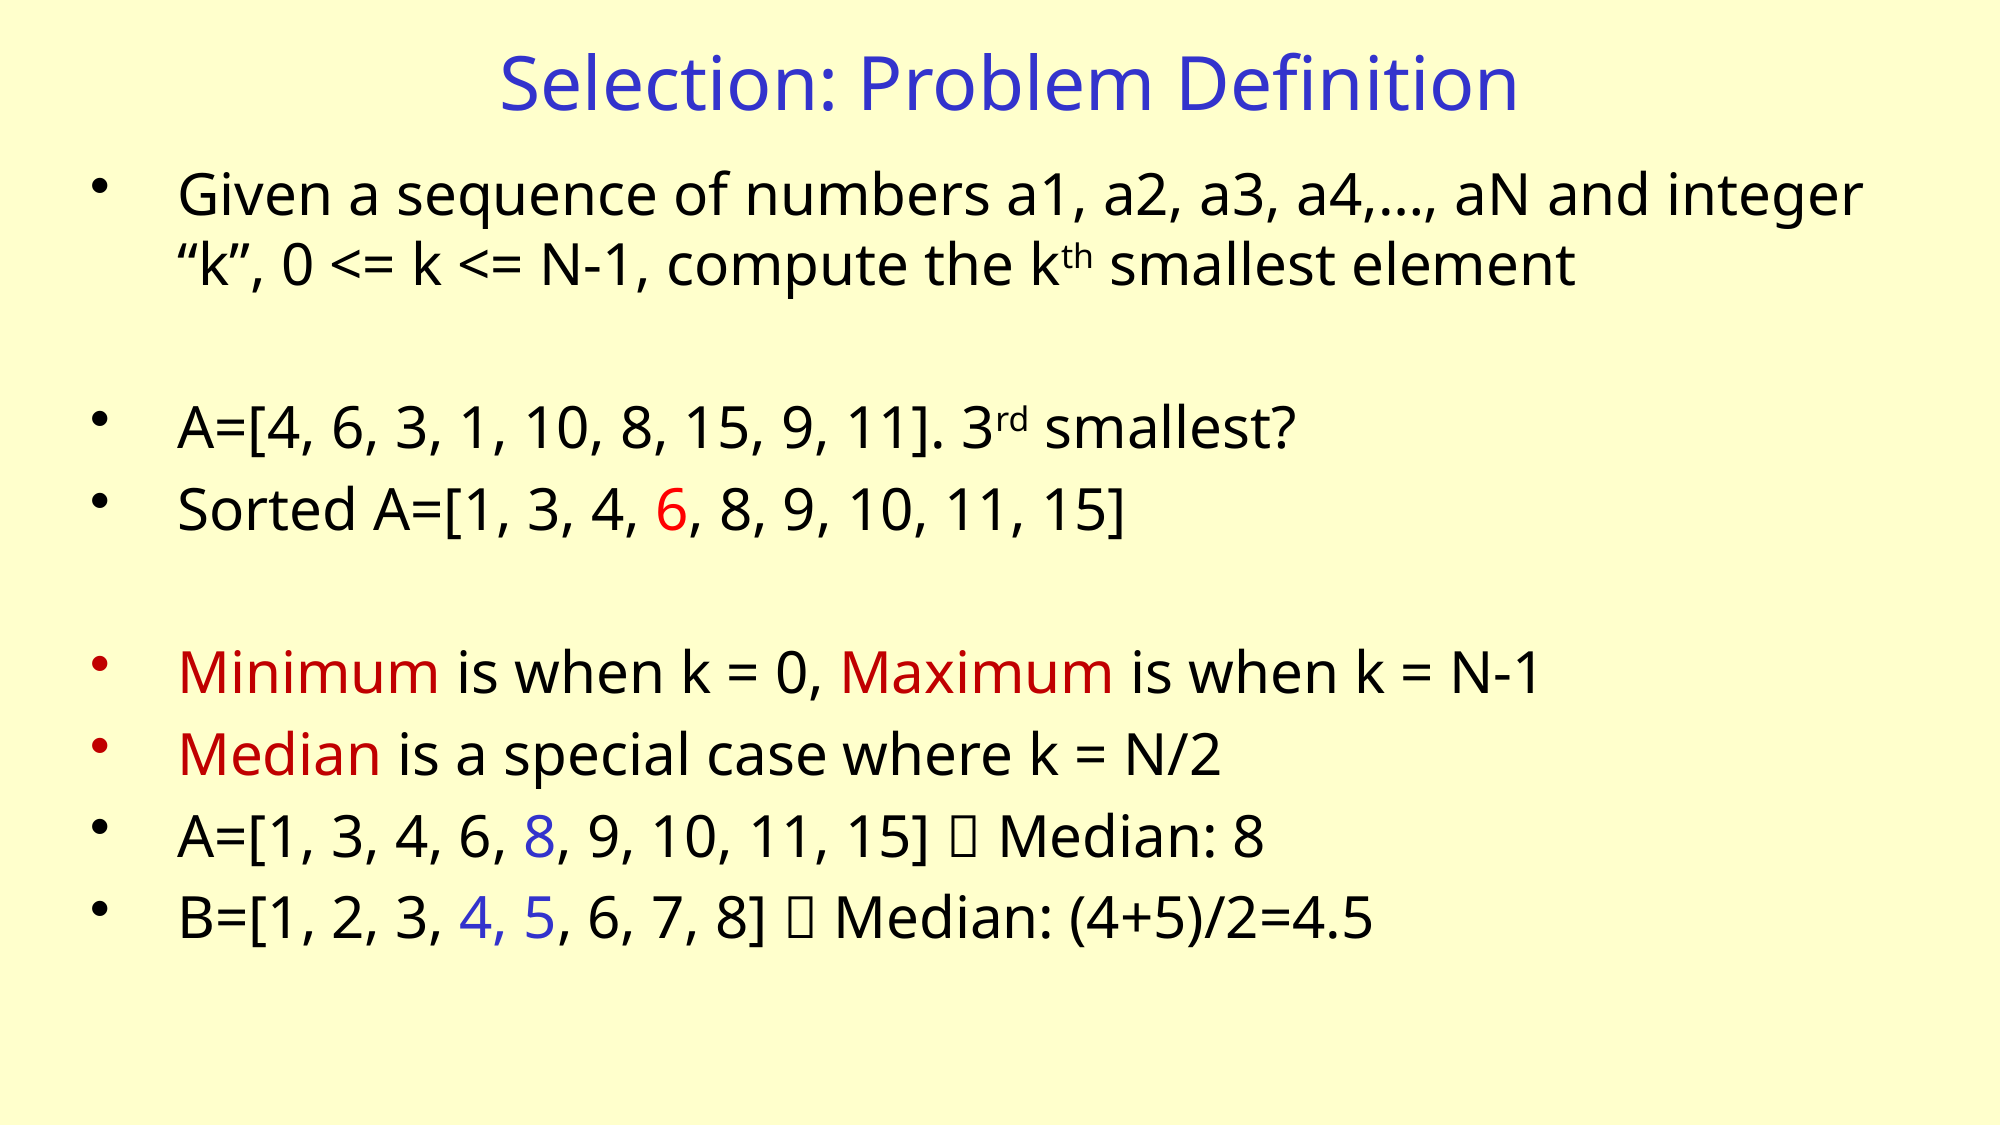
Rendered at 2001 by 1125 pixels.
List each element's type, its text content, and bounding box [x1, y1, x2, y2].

title Selection: Problem Definition [295, 23, 1727, 138]
list Given a sequence of numbers a1, a2, a3, a4,…, aN and integer “k”, 0 <= k <= N-1, compute the kth smallest element A=[4, 6, 3, 1, 10, 8, 15, 9, 11]. 3rd smallest? Sorted A=[1, 3, 4, 6, 8, 9, 10, 11, 15] Minimum is when k = 0, Maximum is when k = N-1 Median is a special case where k = N/2 A=[1, 3, 4, 6, 8, 9, 10, 11, 15]  Median: 8 B=[1, 2, 3, 4, 5, 6, 7, 8]  Median: (4+5)/2=4.5 [75, 149, 1909, 1054]
